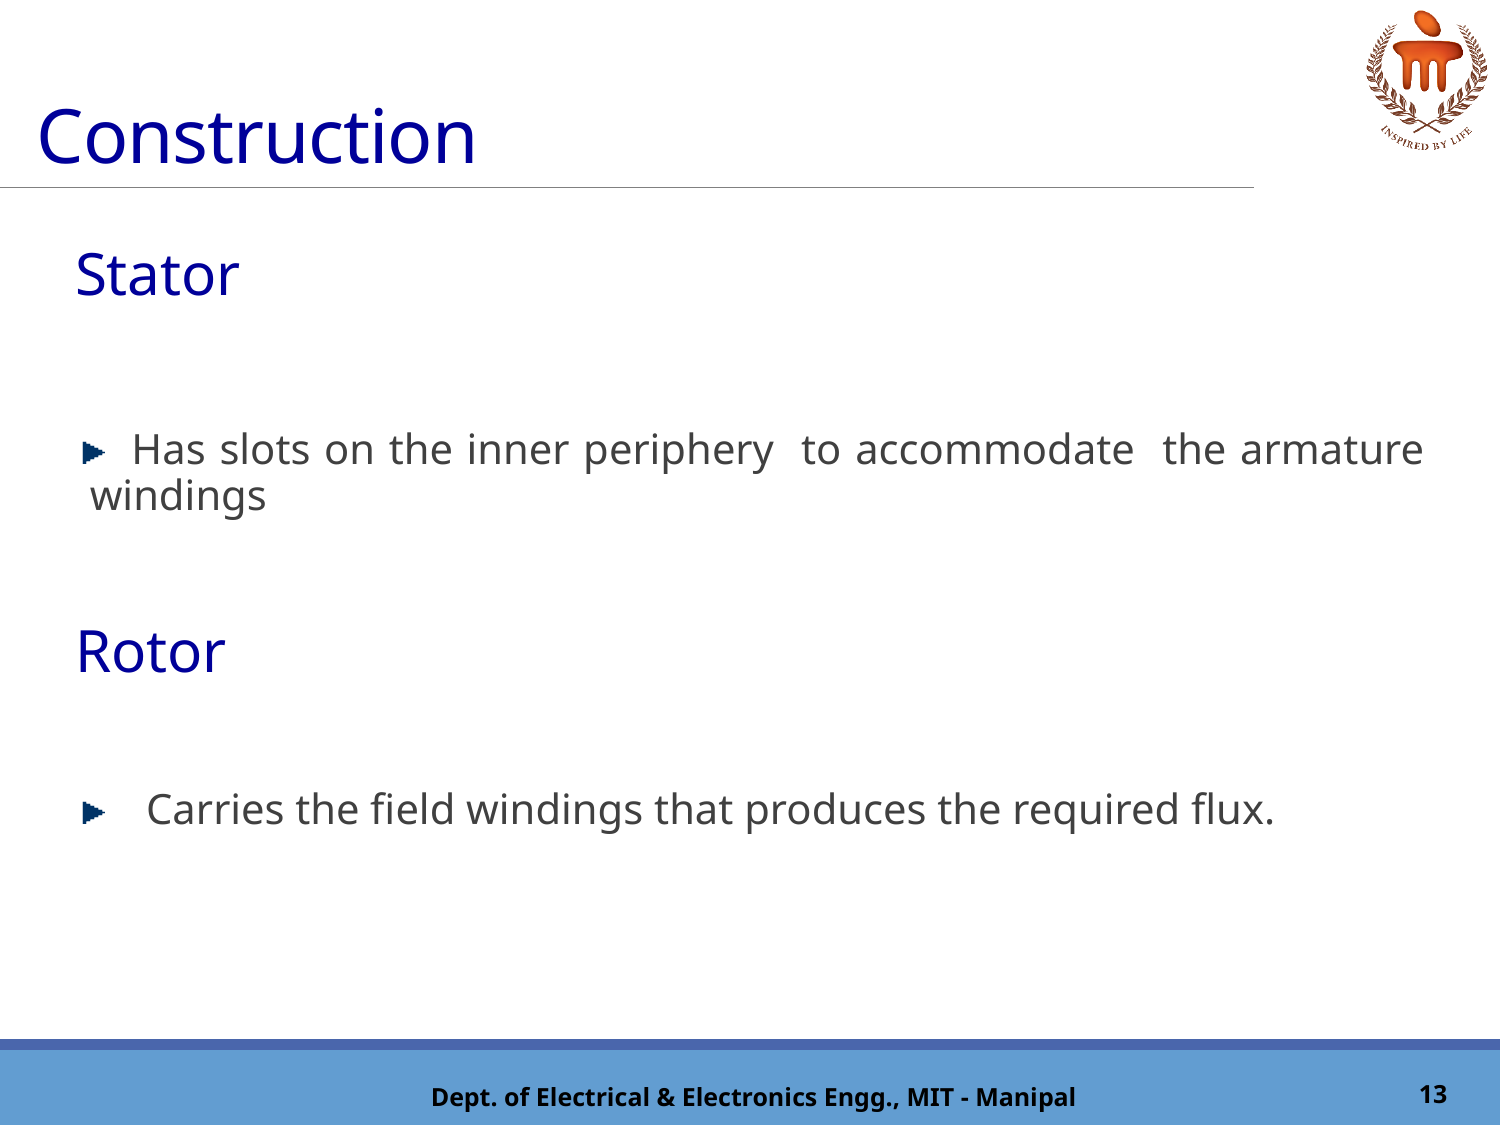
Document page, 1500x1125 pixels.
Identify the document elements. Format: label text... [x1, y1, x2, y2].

slide_number 13 [1301, 1065, 1463, 1125]
list Stator Has slots on the inner periphery to accommodate the armature windings Rotor Carries the field windings that produces the required flux. [75, 237, 1425, 1100]
picture [75, 794, 105, 824]
picture [1472, 8, 1492, 151]
text_box Dept. of Electrical & Electronics Engg., MIT - Manipal [412, 1066, 1096, 1125]
title Construction [21, 0, 1472, 187]
picture [75, 434, 105, 464]
